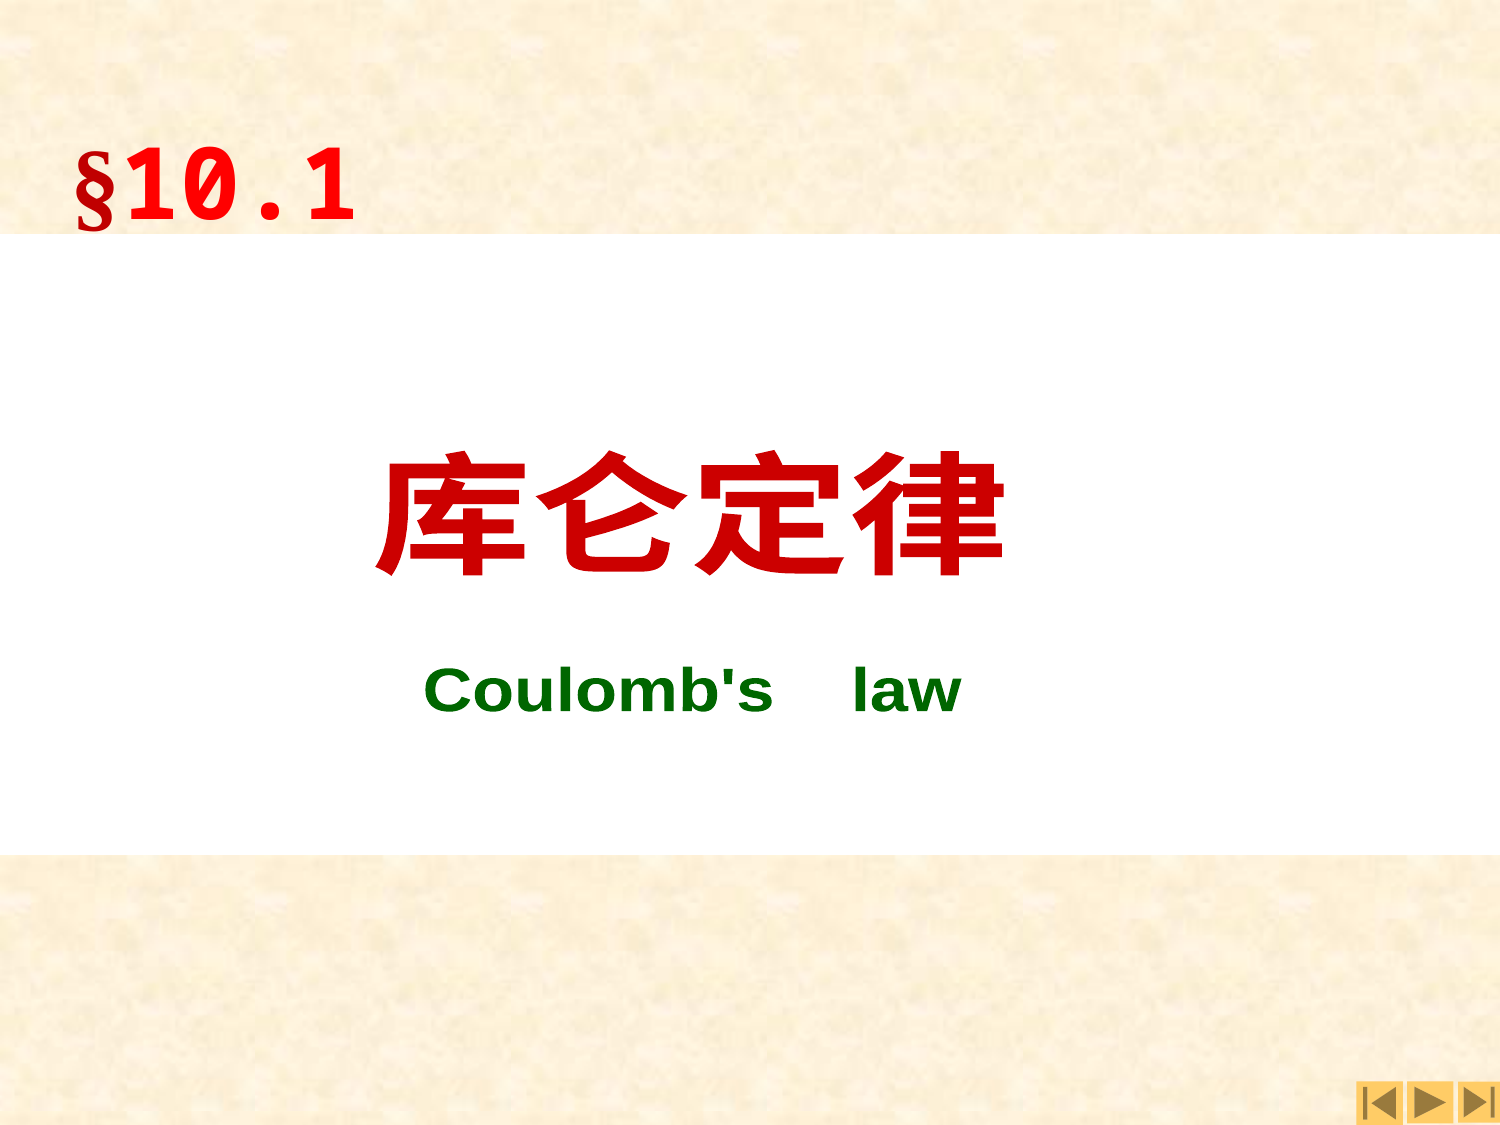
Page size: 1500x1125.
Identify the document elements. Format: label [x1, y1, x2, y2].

text_box [0, 0, 1500, 1125]
